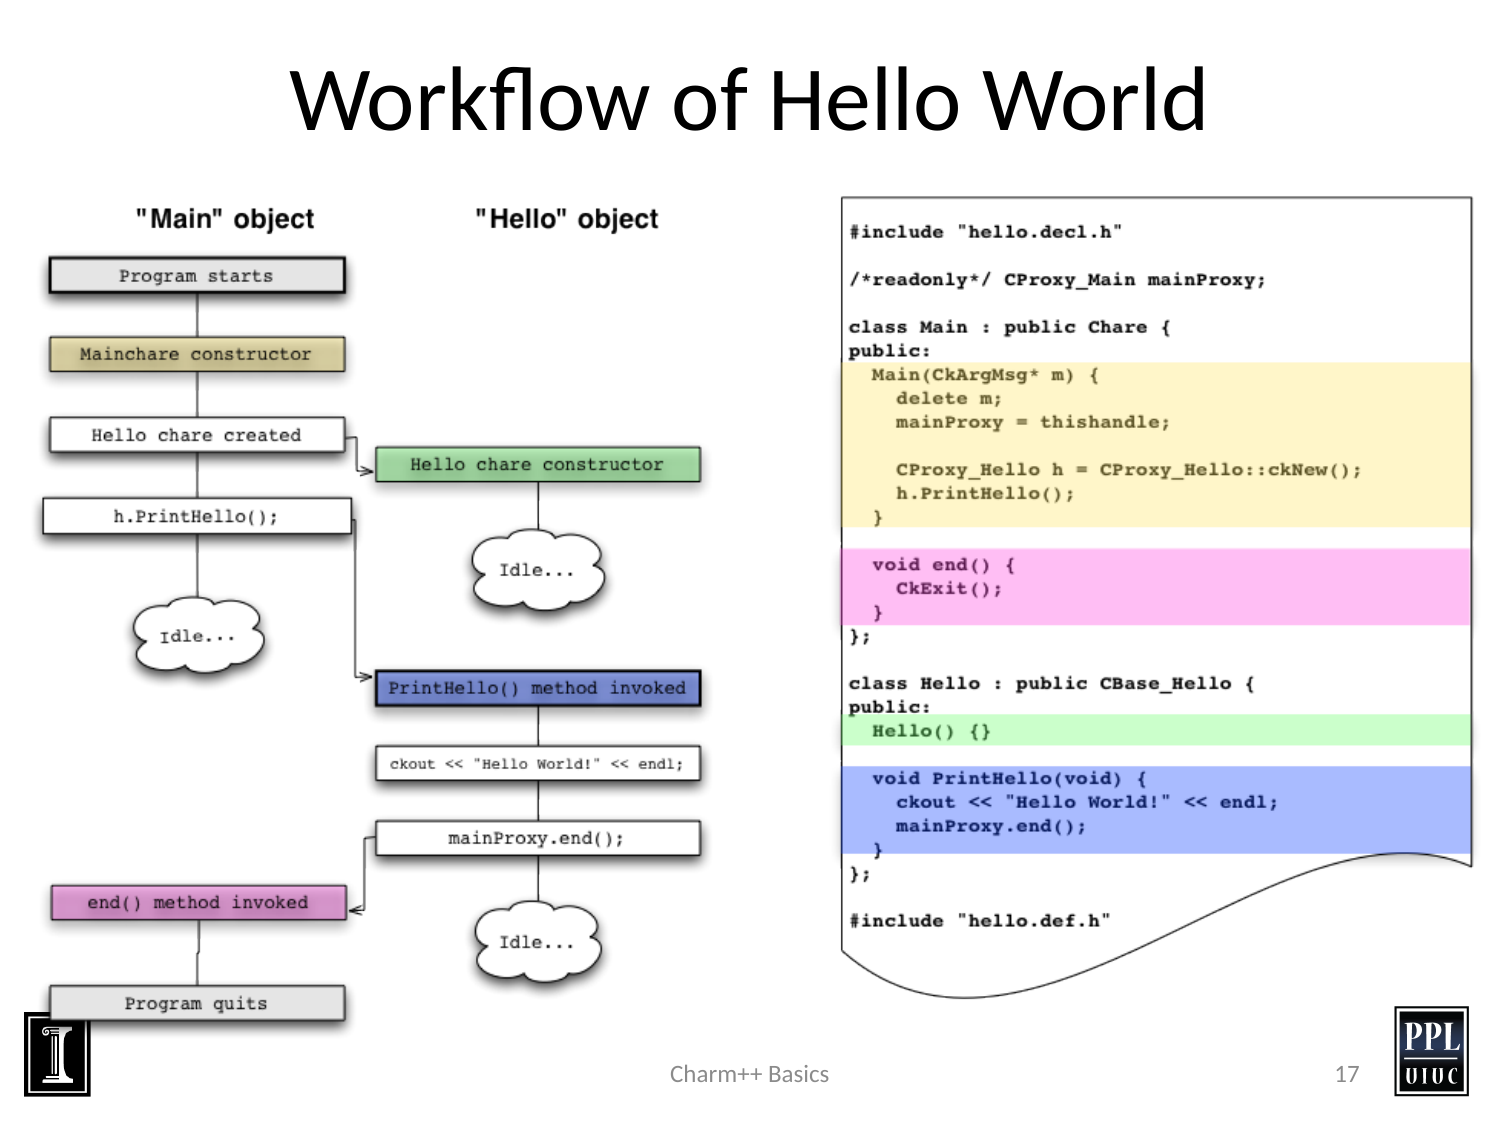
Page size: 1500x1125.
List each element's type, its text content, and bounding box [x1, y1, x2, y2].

footer Charm++ Basics [512, 1042, 988, 1103]
slide_number 17 [1074, 1060, 1375, 1103]
title Workflow of Hello World [75, 0, 1425, 188]
picture [812, 180, 1500, 1102]
picture [12, 187, 731, 1097]
